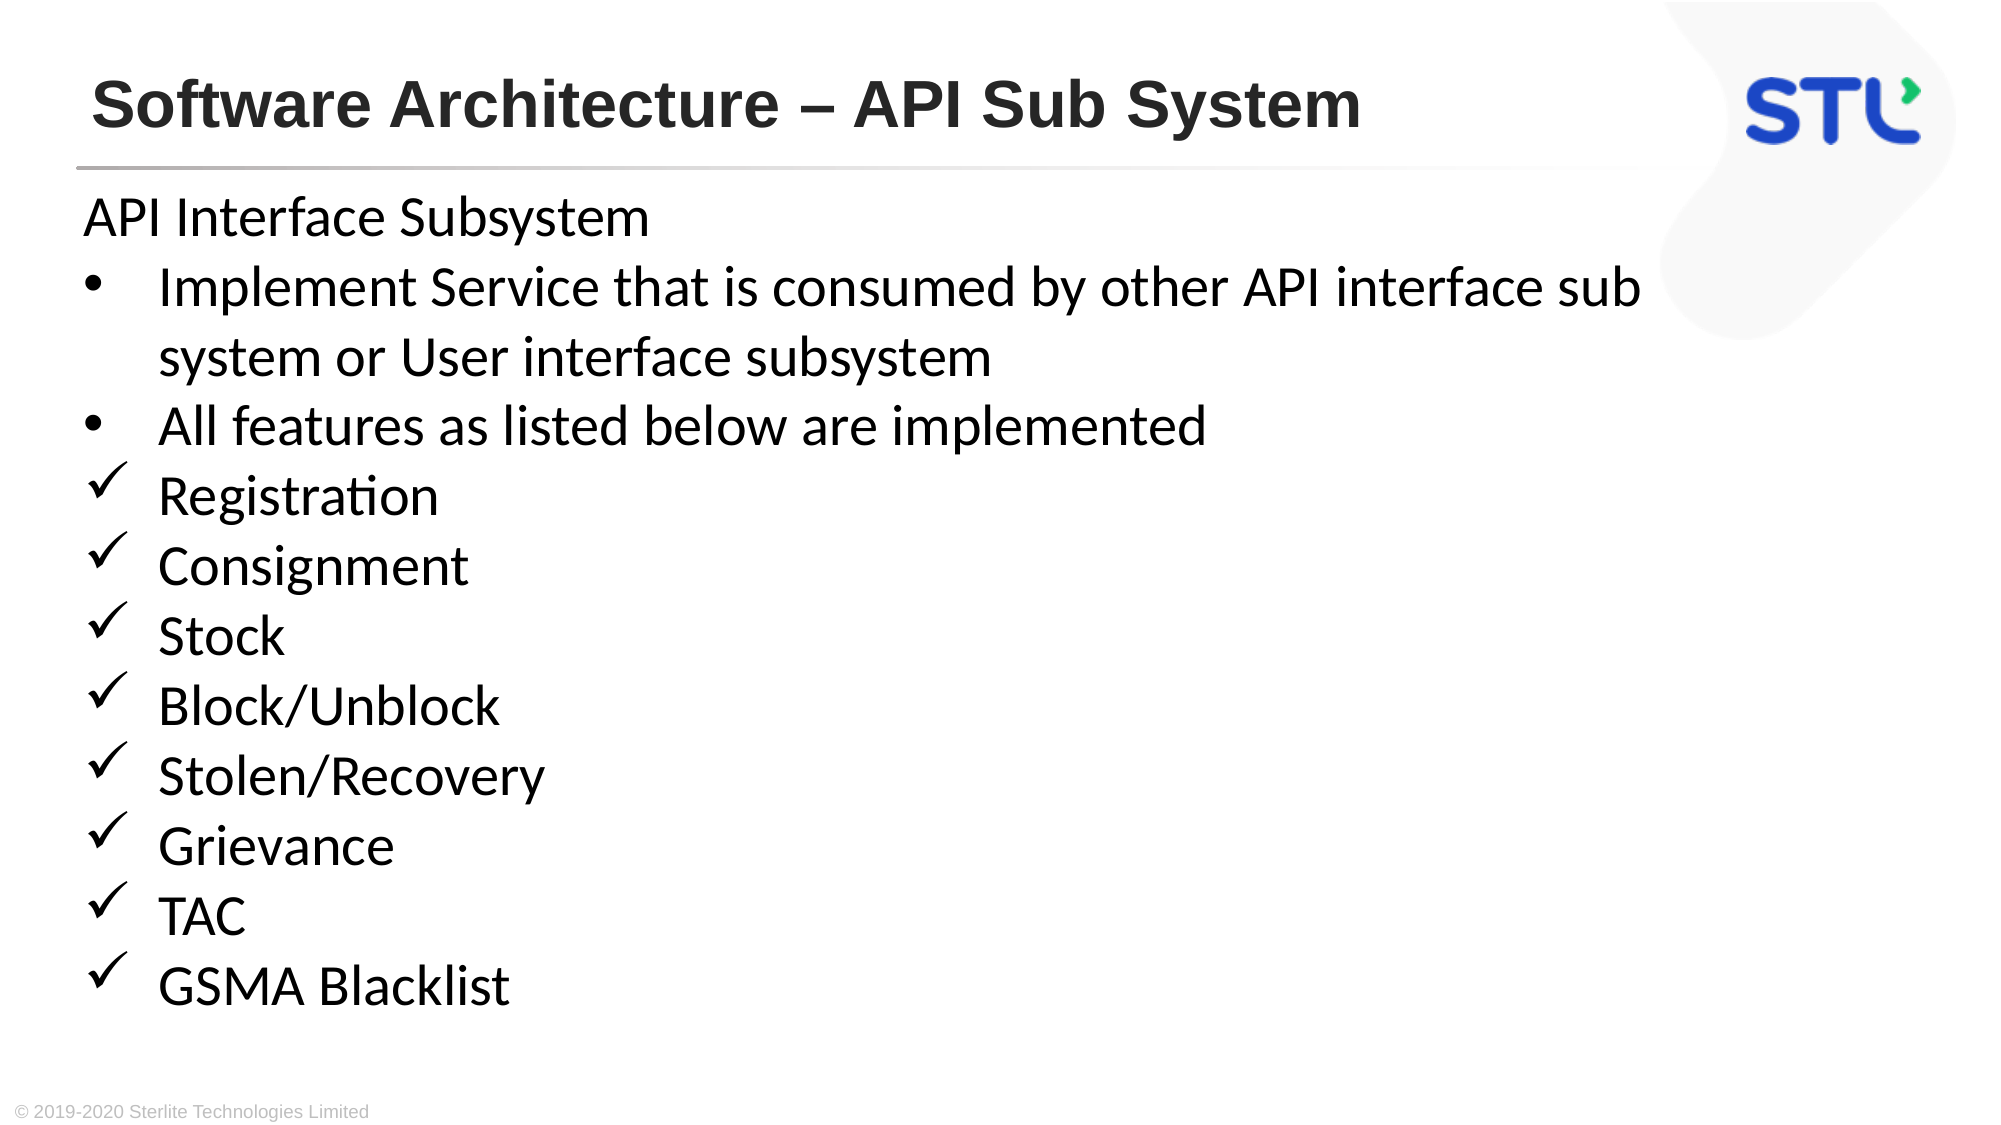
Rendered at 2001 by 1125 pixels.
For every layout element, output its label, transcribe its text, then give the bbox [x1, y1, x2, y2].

text_box API Interface Subsystem Implement Service that is consumed by other API interface sub system or User interface subsystem All features as listed below are implemented Registration Consignment Stock Block/Unblock Stolen/Recovery Grievance TAC GSMA Blacklist [76, 170, 1821, 1125]
title Software Architecture – API Sub System [76, 35, 1686, 167]
picture [1746, 77, 1921, 145]
footer © 2019-2020 Sterlite Technologies Limited [0, 1083, 76, 1125]
